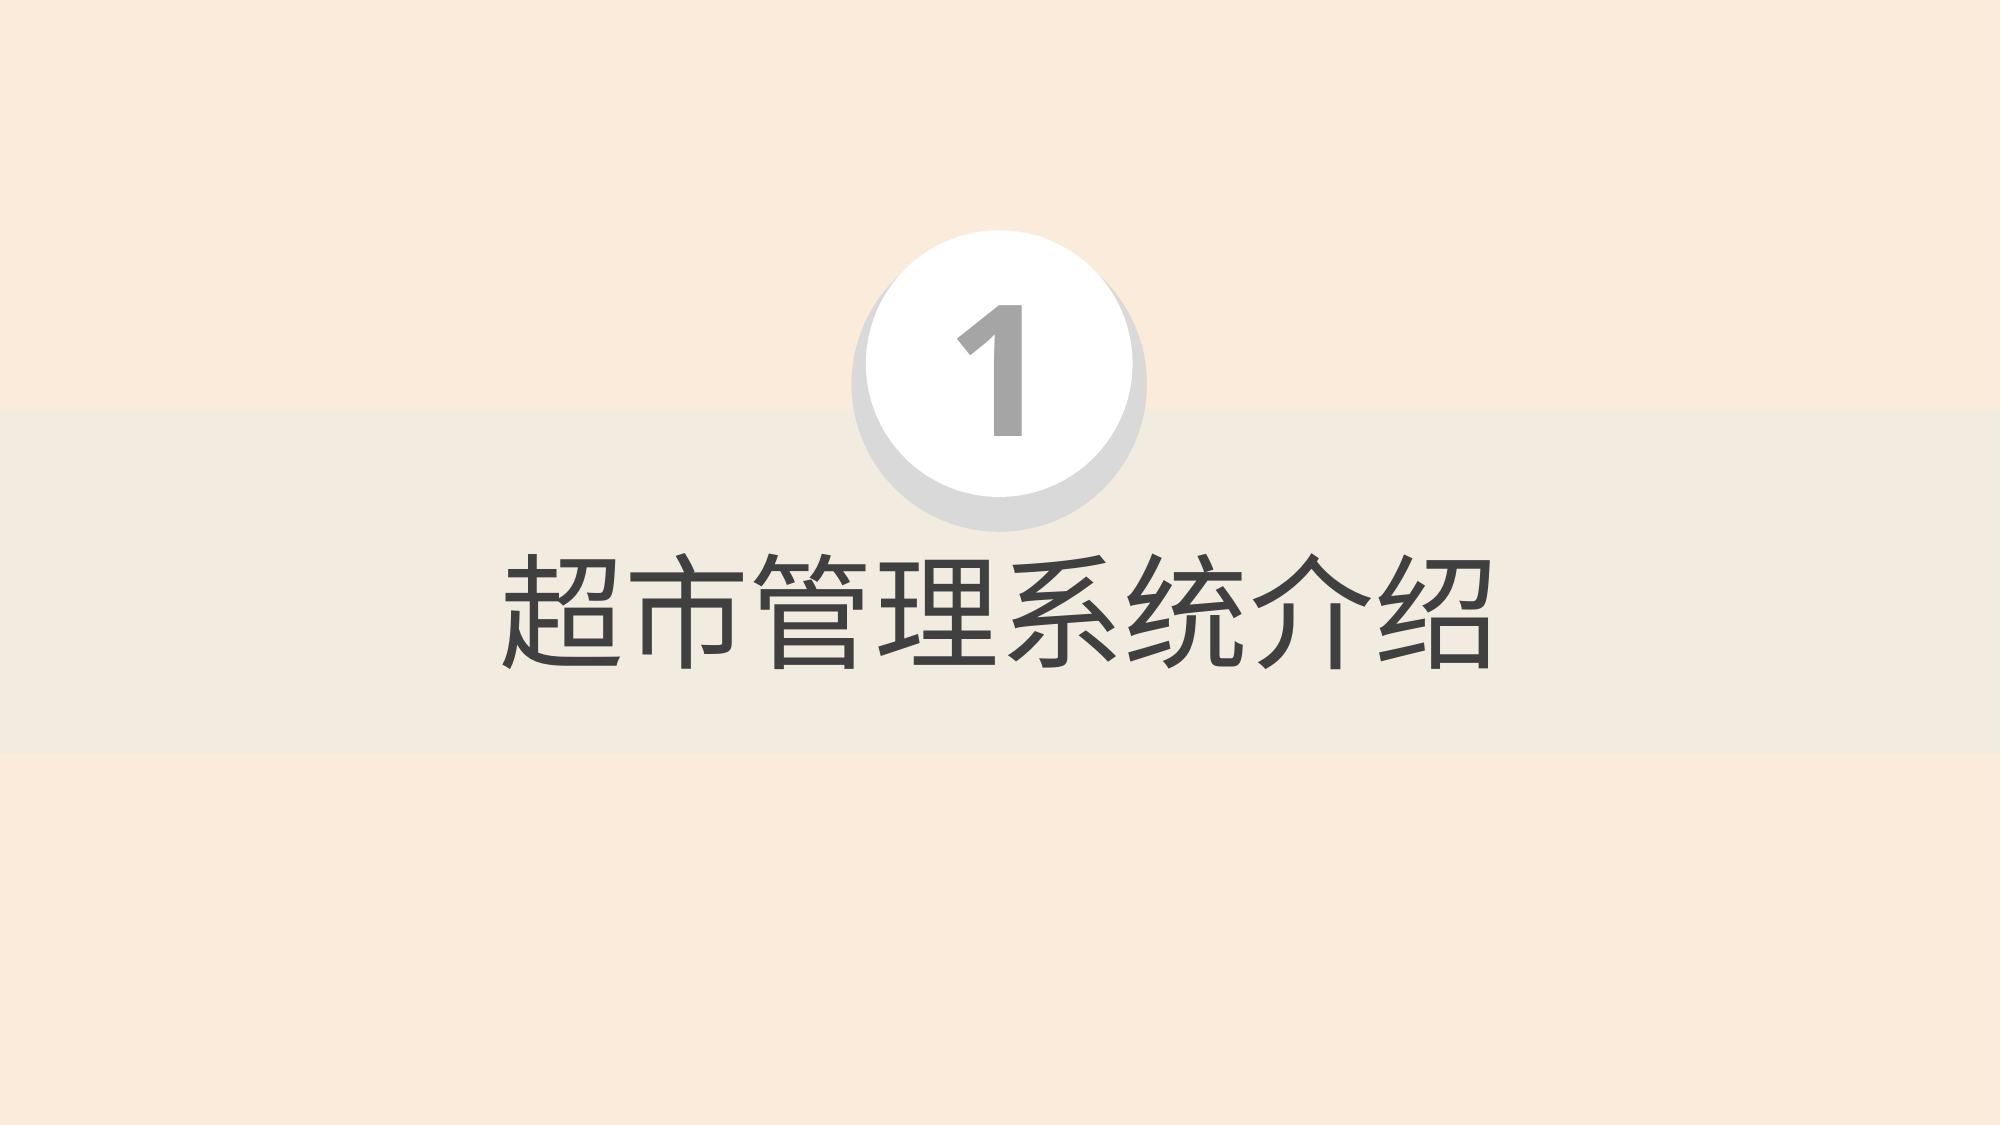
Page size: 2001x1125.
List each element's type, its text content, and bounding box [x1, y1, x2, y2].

text_box [0, 409, 2000, 755]
text_box 1 [864, 229, 1134, 498]
text_box [850, 275, 1149, 527]
text_box 超市管理系统介绍 [484, 527, 1515, 692]
